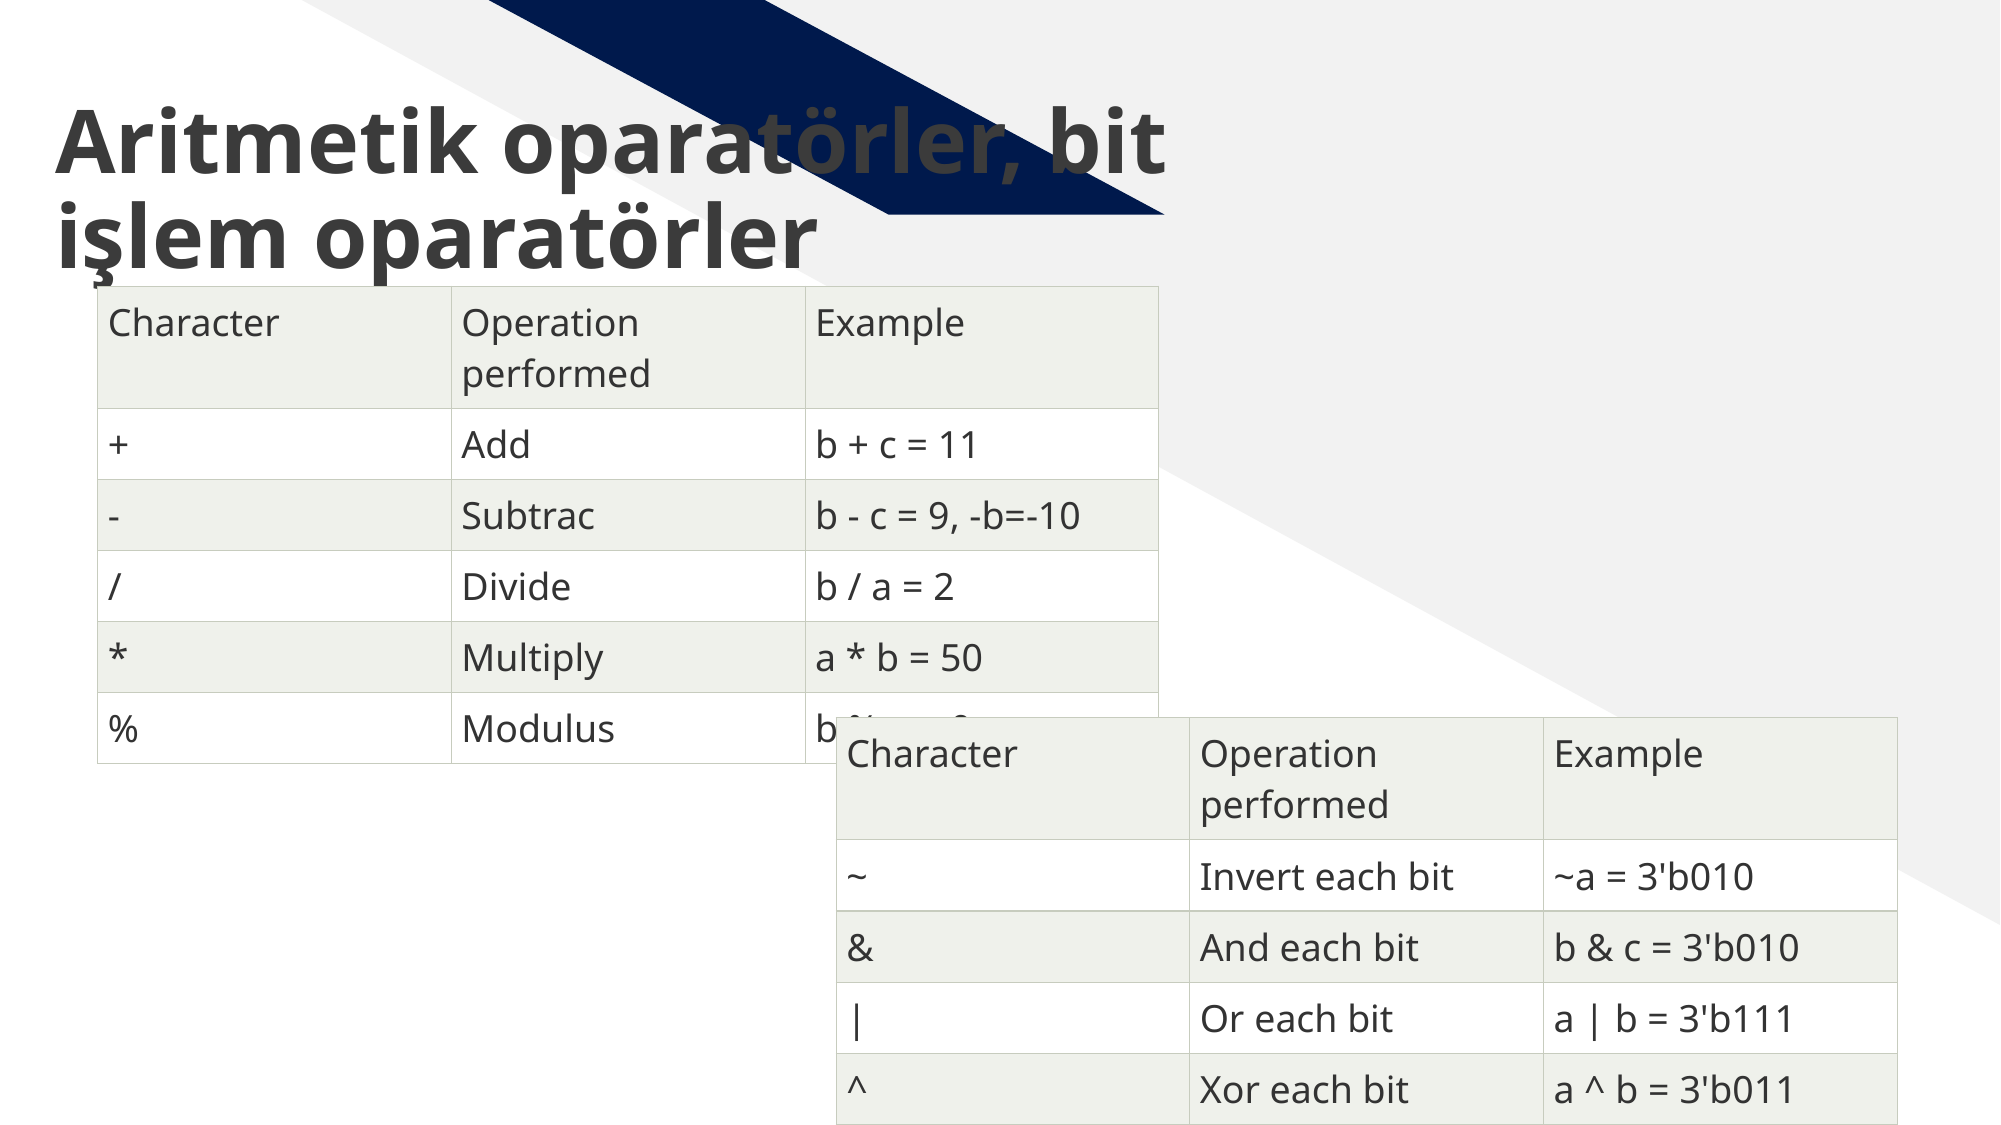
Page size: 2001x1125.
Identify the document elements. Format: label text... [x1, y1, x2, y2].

table_cell b % a = 0 [806, 693, 1158, 763]
table_cell ^ [837, 1054, 1189, 1124]
table_cell * [98, 622, 451, 692]
table_cell Multiply [452, 622, 805, 692]
table_cell ~a = 3'b010 [1544, 840, 1897, 910]
table_cell b & c = 3'b010 [1544, 912, 1897, 982]
table_cell - [98, 480, 451, 550]
table_cell | [837, 983, 1189, 1053]
table_cell a ^ b = 3'b011 [1544, 1054, 1897, 1124]
table_header Character [837, 718, 1189, 839]
table_cell b + c = 11 [806, 409, 1158, 479]
table_cell / [98, 551, 451, 621]
table_cell + [98, 409, 451, 479]
table_cell Invert each bit [1190, 840, 1543, 910]
table_cell Add [452, 409, 805, 479]
table_cell % [98, 693, 451, 763]
table_cell Xor each bit [1190, 1054, 1543, 1124]
table_cell Or each bit [1190, 983, 1543, 1053]
table_cell Divide [452, 551, 805, 621]
table_header Operation performed [1190, 718, 1543, 839]
table_cell a * b = 50 [806, 622, 1158, 692]
table_header Operation performed [452, 287, 805, 408]
table_cell ~ [837, 840, 1189, 910]
table_cell And each bit [1190, 912, 1543, 982]
table_cell a | b = 3'b111 [1544, 983, 1897, 1053]
table_cell Subtrac [452, 480, 805, 550]
table_header Example [1544, 718, 1897, 839]
table_header Character [98, 287, 451, 408]
table_header Example [806, 287, 1158, 408]
table_cell b - c = 9, -b=-10 [806, 480, 1158, 550]
table_cell & [837, 912, 1189, 982]
table_cell Modulus [452, 693, 805, 763]
table_cell b / a = 2 [806, 551, 1158, 621]
title Aritmetik oparatörler, bit işlem oparatörler [40, 88, 1367, 288]
